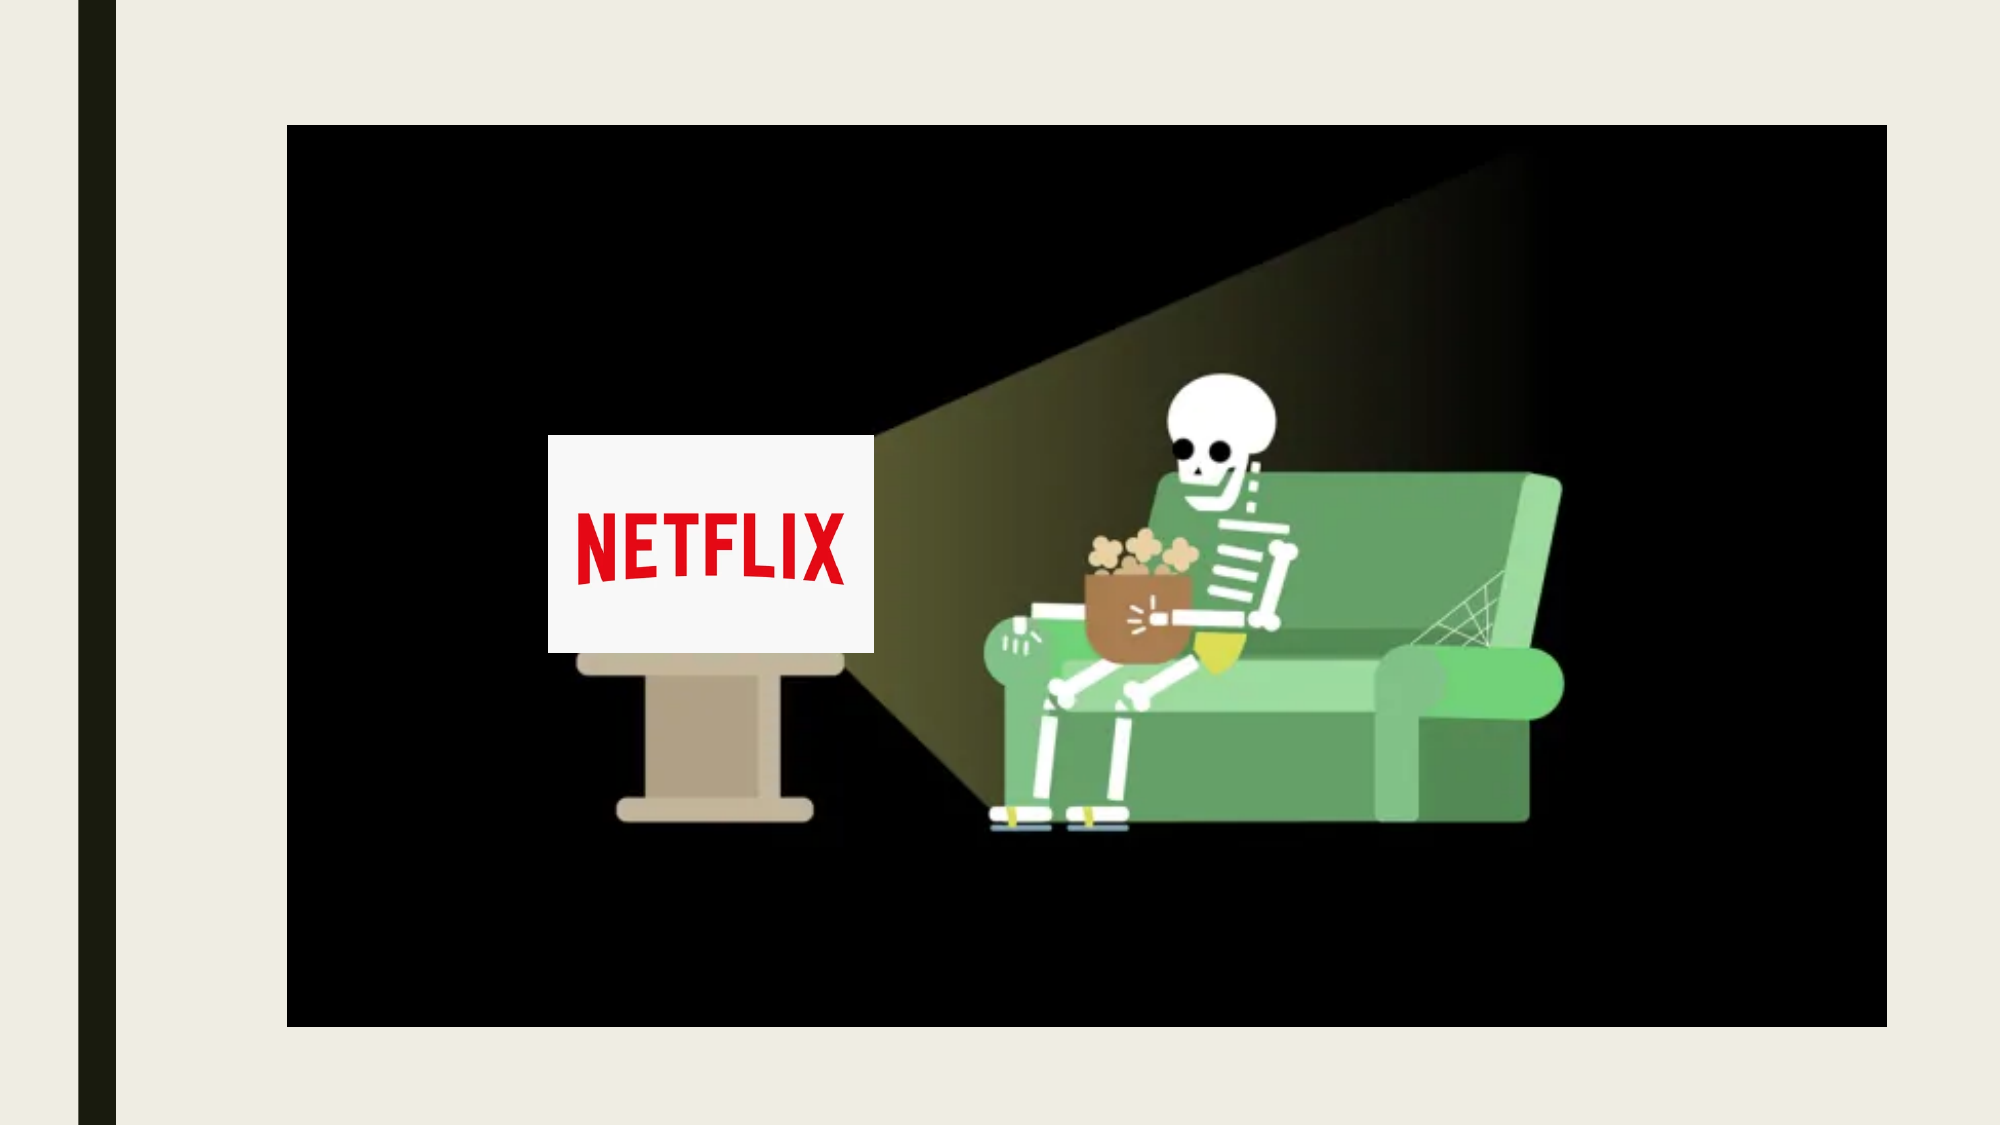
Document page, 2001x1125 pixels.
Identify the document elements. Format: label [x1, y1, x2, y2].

picture [287, 125, 1887, 1027]
